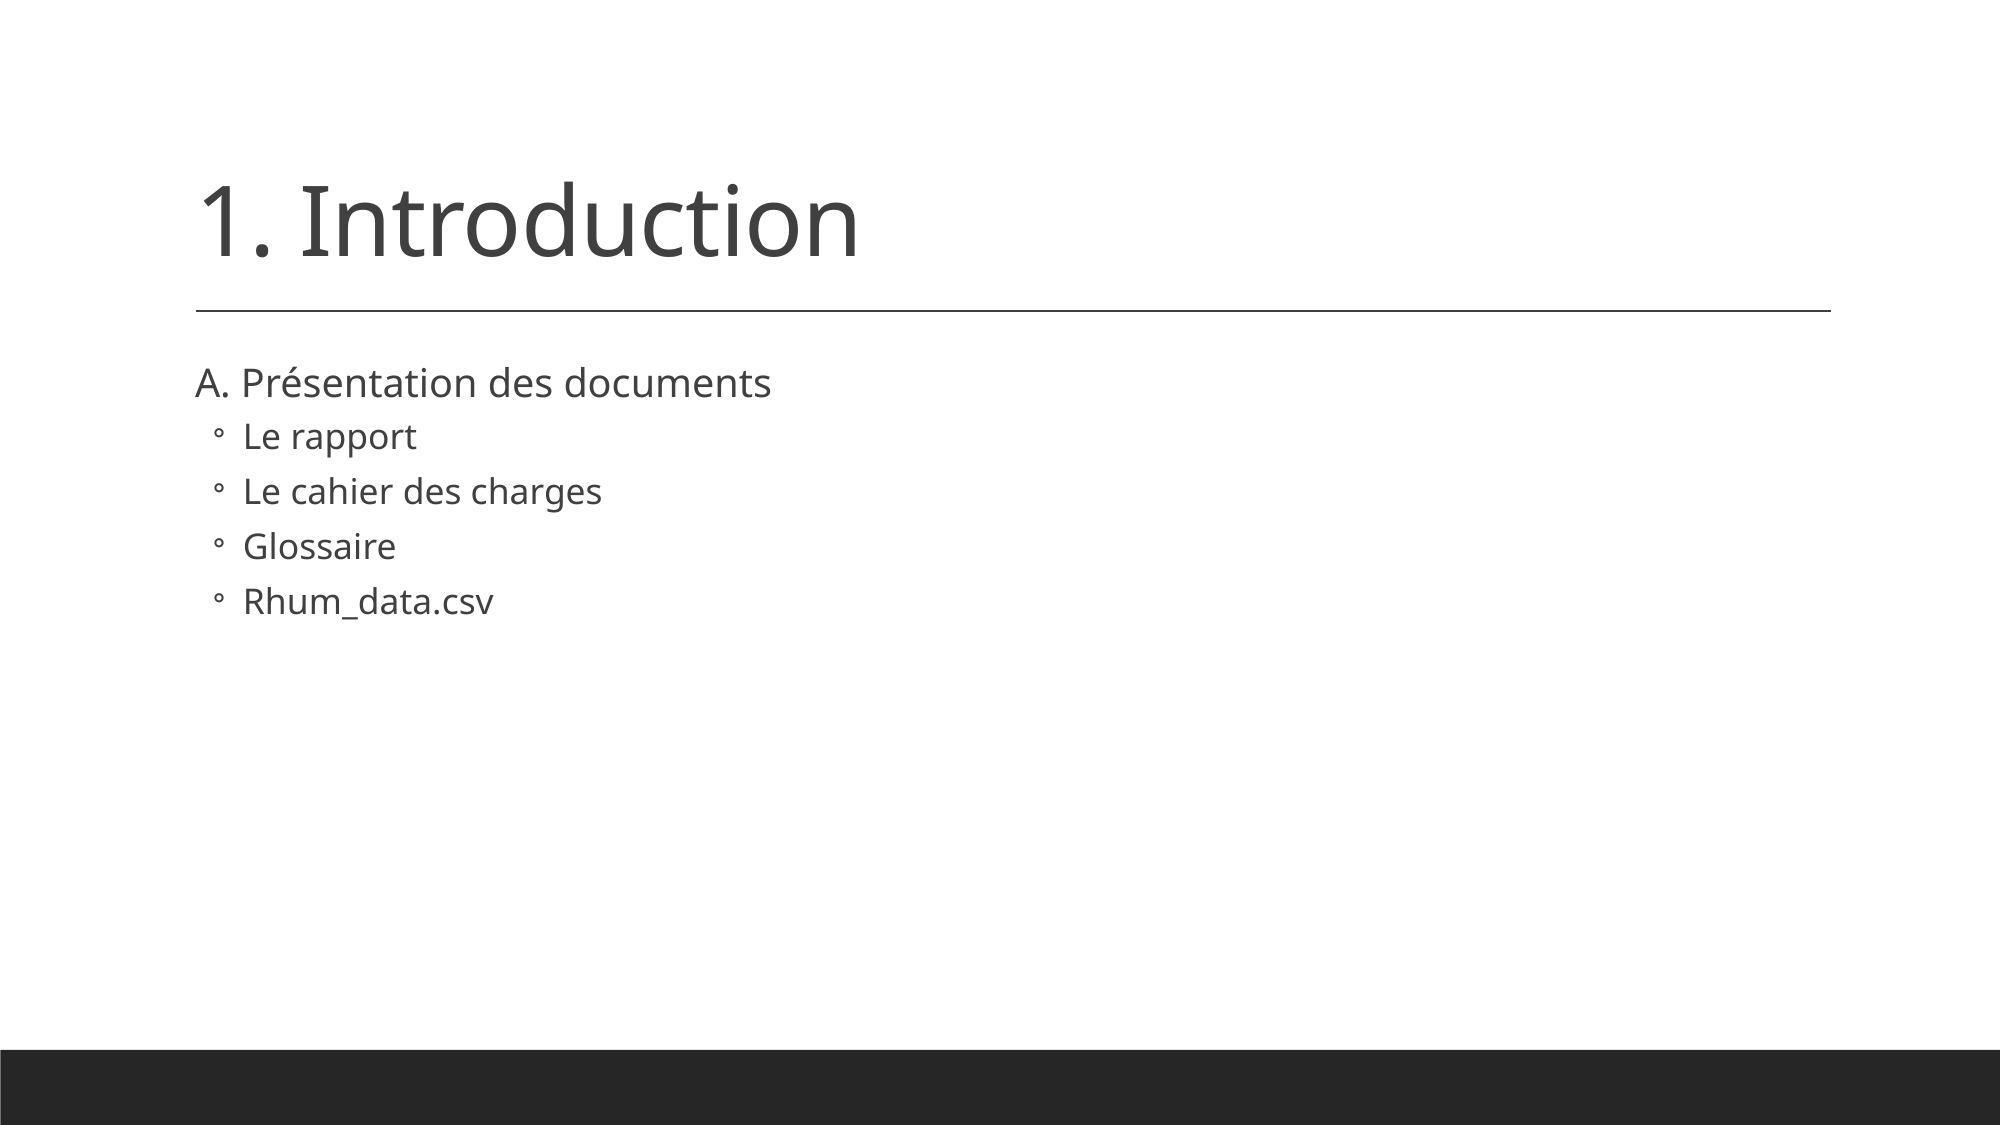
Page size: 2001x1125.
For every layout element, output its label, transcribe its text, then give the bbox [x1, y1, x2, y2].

list A. Présentation des documents Le rapport Le cahier des charges Glossaire Rhum_data.csv [180, 345, 1830, 963]
title 1. Introduction [180, 47, 1830, 285]
